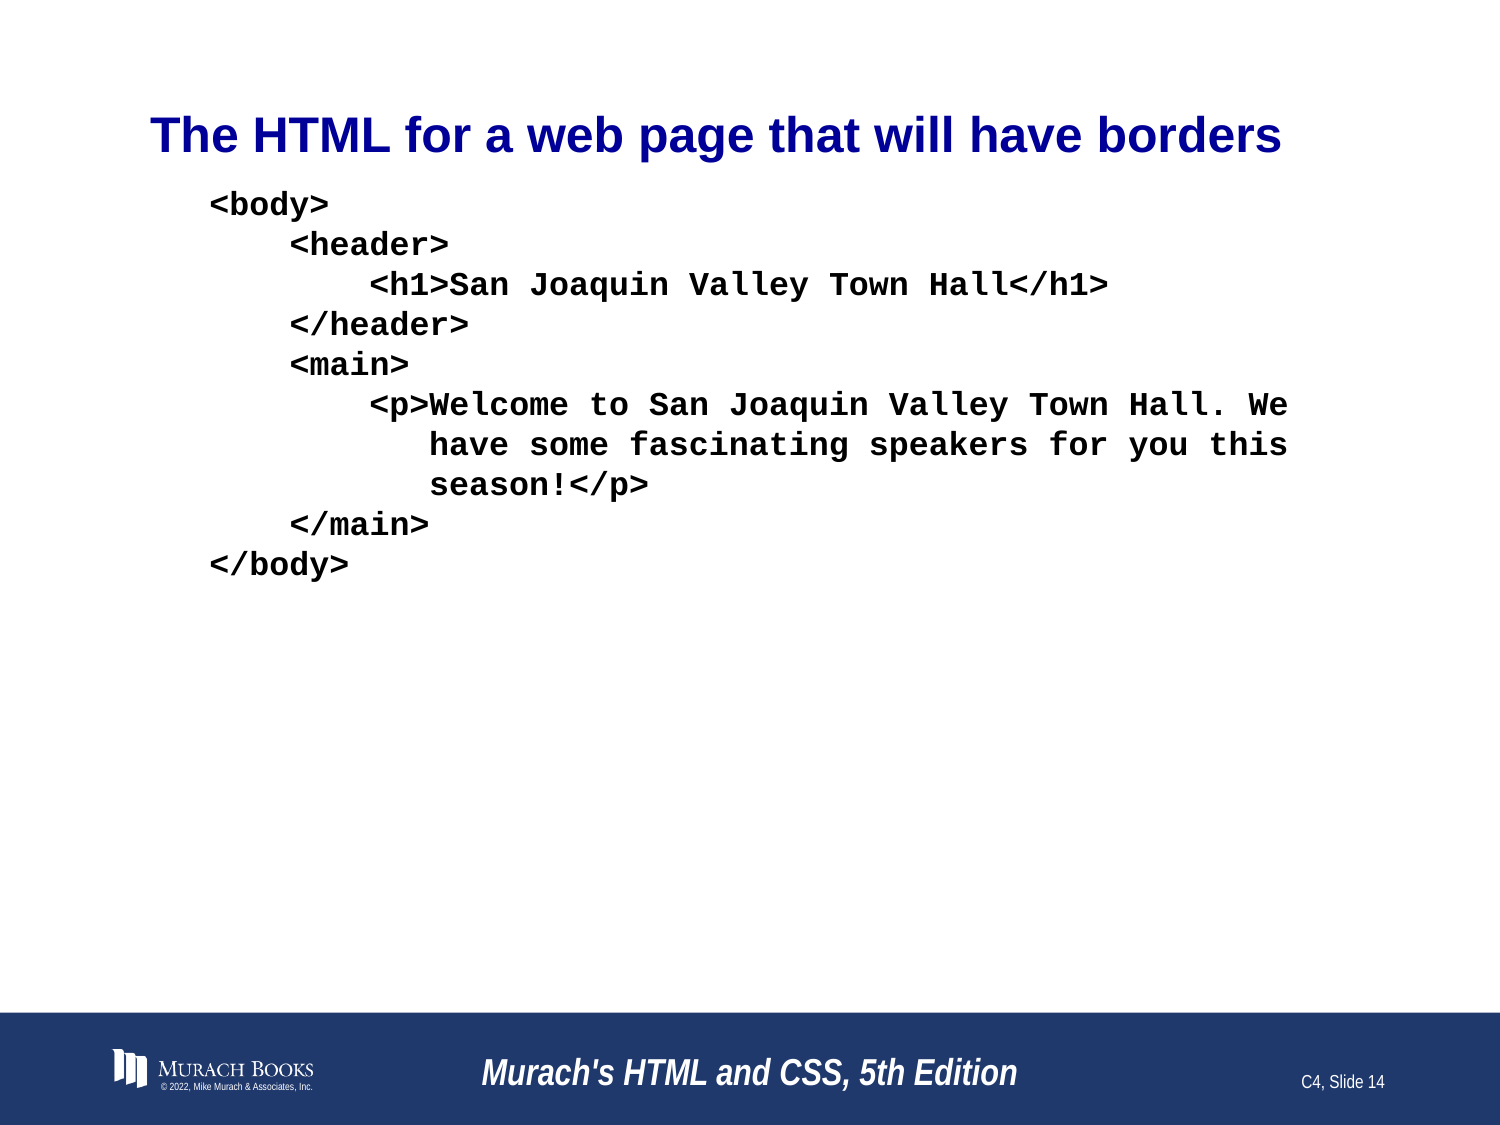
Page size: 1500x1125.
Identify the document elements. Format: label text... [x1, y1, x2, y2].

slide_number Murach's HTML and CSS, 5th Edition [463, 1025, 1050, 1100]
title The HTML for a web page that will have borders [150, 102, 1350, 164]
slide_number C4, Slide 14 [1087, 1025, 1400, 1100]
list <body> <header> <h1>San Joaquin Valley Town Hall</h1> </header> <main> <p>Welcome to San Joaquin Valley Town Hall. We have some fascinating speakers for you this season!</p> </main> </body> [137, 174, 1350, 975]
footer © 2022, Mike Murach & Associates, Inc. [12, 1025, 463, 1100]
